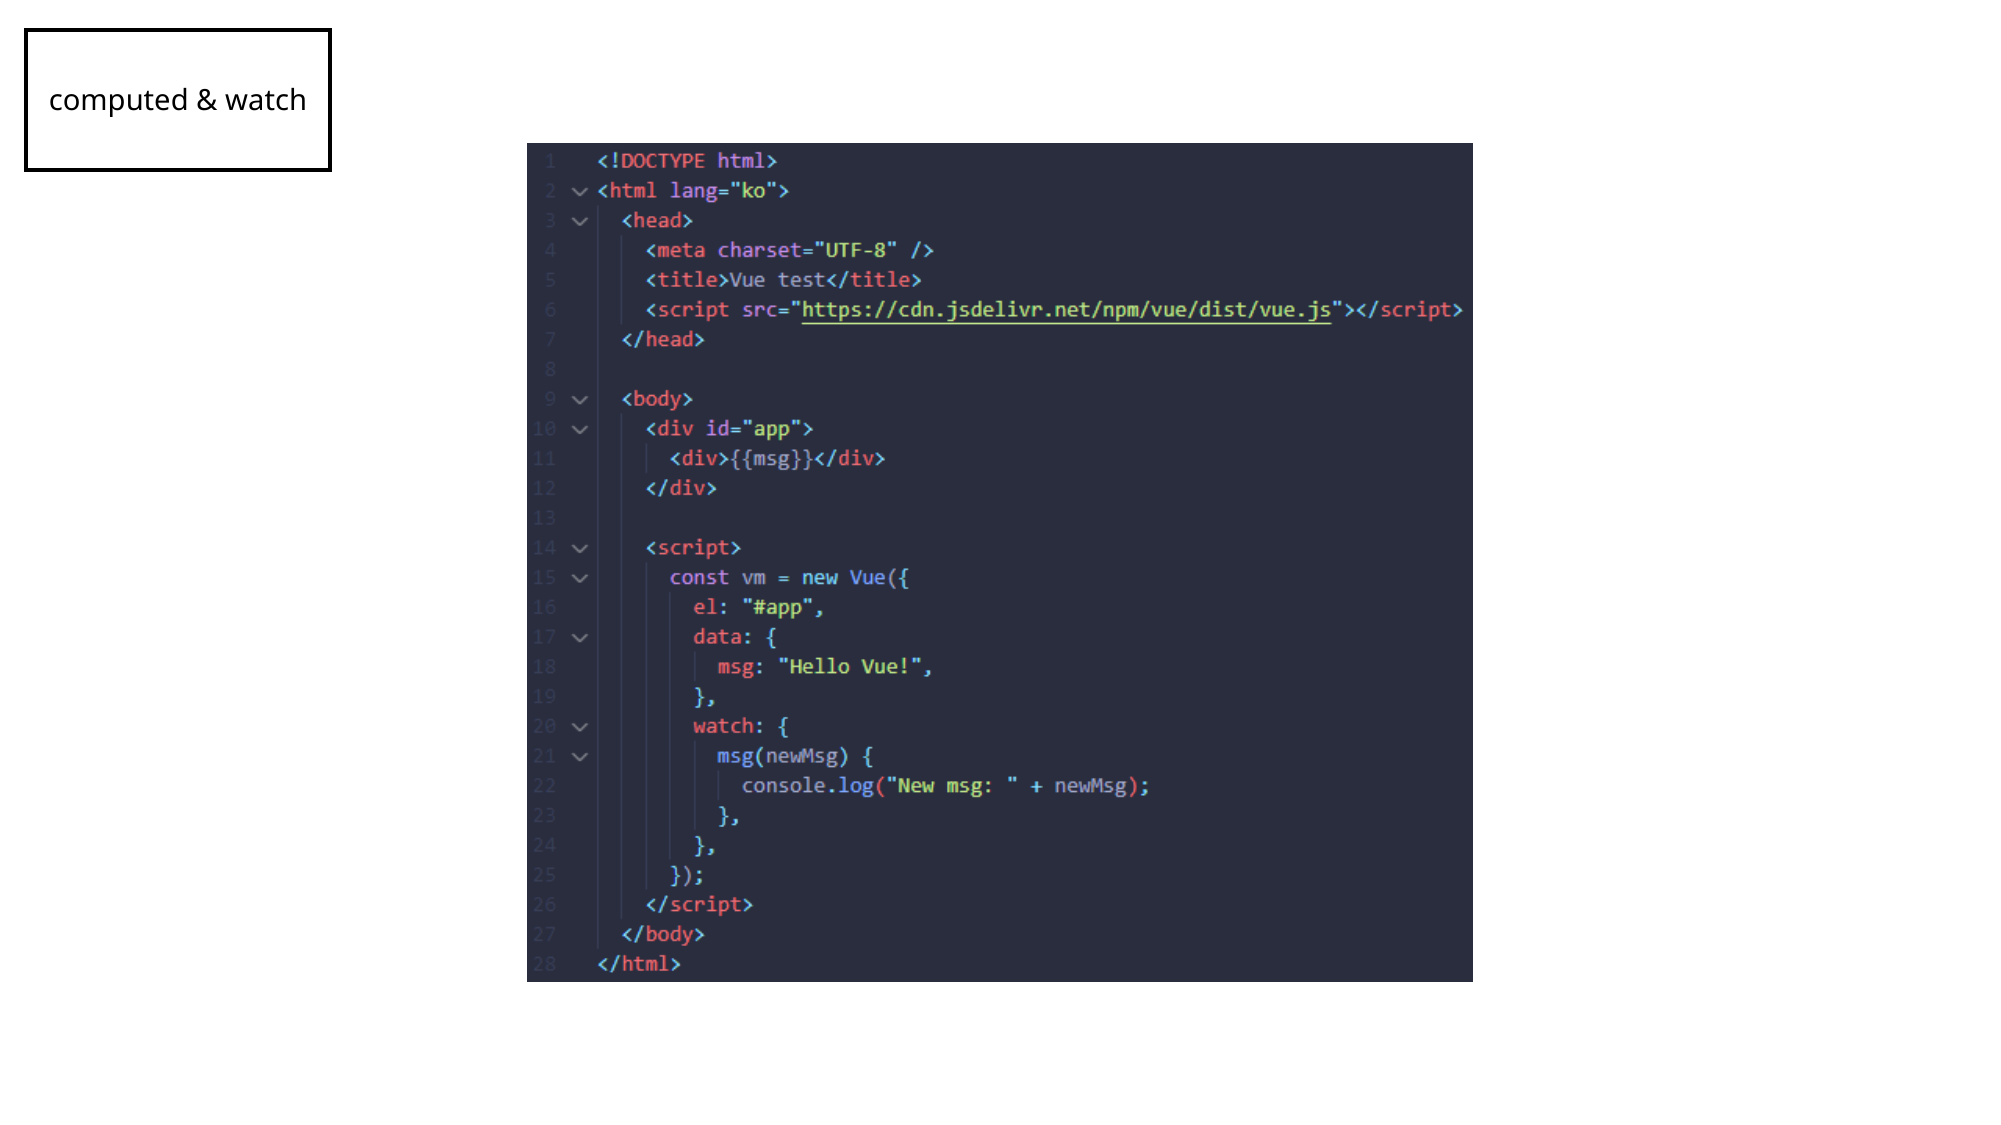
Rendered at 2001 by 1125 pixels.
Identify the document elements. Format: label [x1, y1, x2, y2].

text_box [26, 29, 330, 171]
picture [527, 143, 1473, 982]
